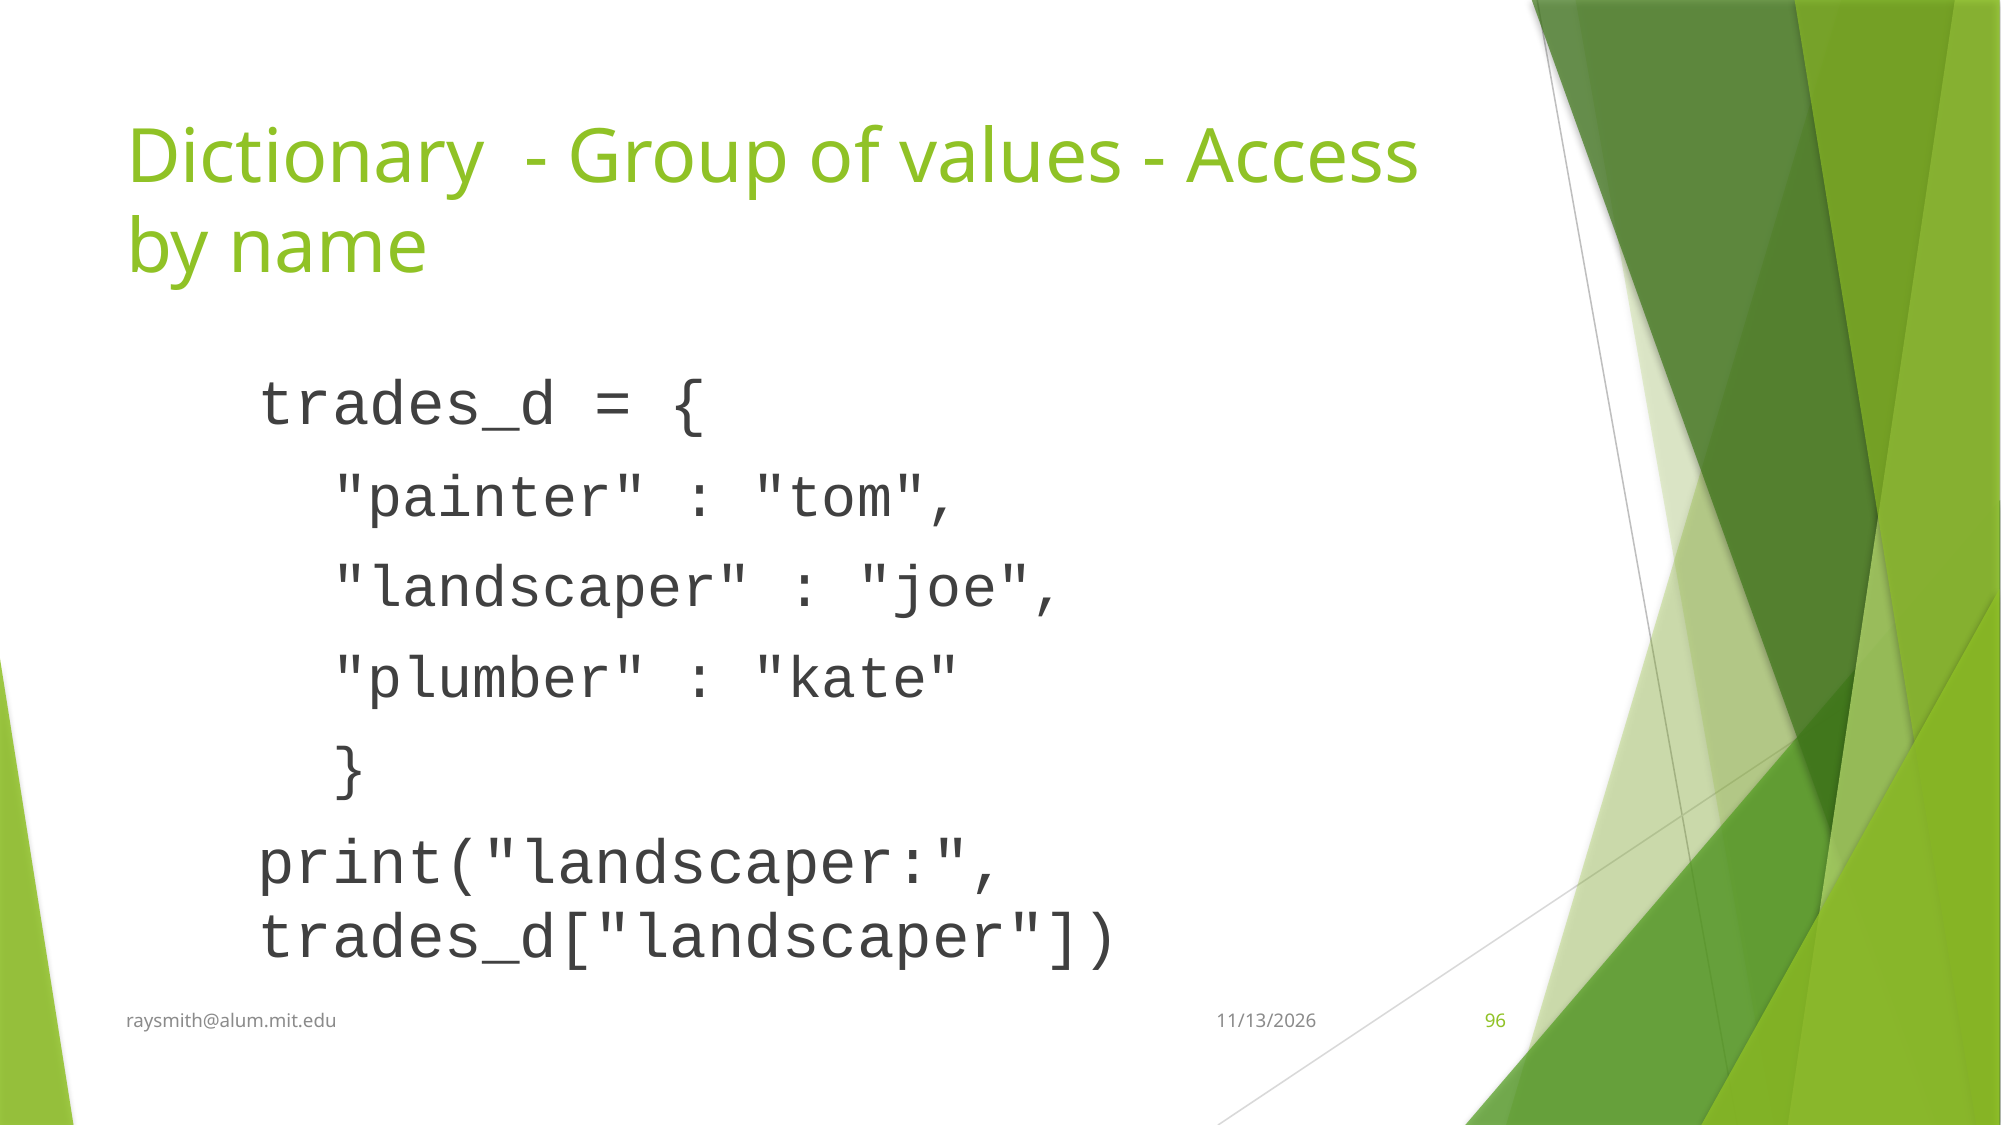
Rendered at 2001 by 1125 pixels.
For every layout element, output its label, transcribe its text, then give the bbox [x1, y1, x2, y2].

slide_number 96 [1409, 991, 1522, 1051]
footer raysmith@alum.mit.edu [111, 991, 1145, 1051]
title Dictionary - Group of values - Access by name [111, 99, 1522, 317]
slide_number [1181, 991, 1332, 1051]
list trades_d = { "painter" : "tom", "landscaper" : "joe", "plumber" : "kate" } print("landscaper:", trades_d["landscaper"]) [111, 354, 1522, 992]
